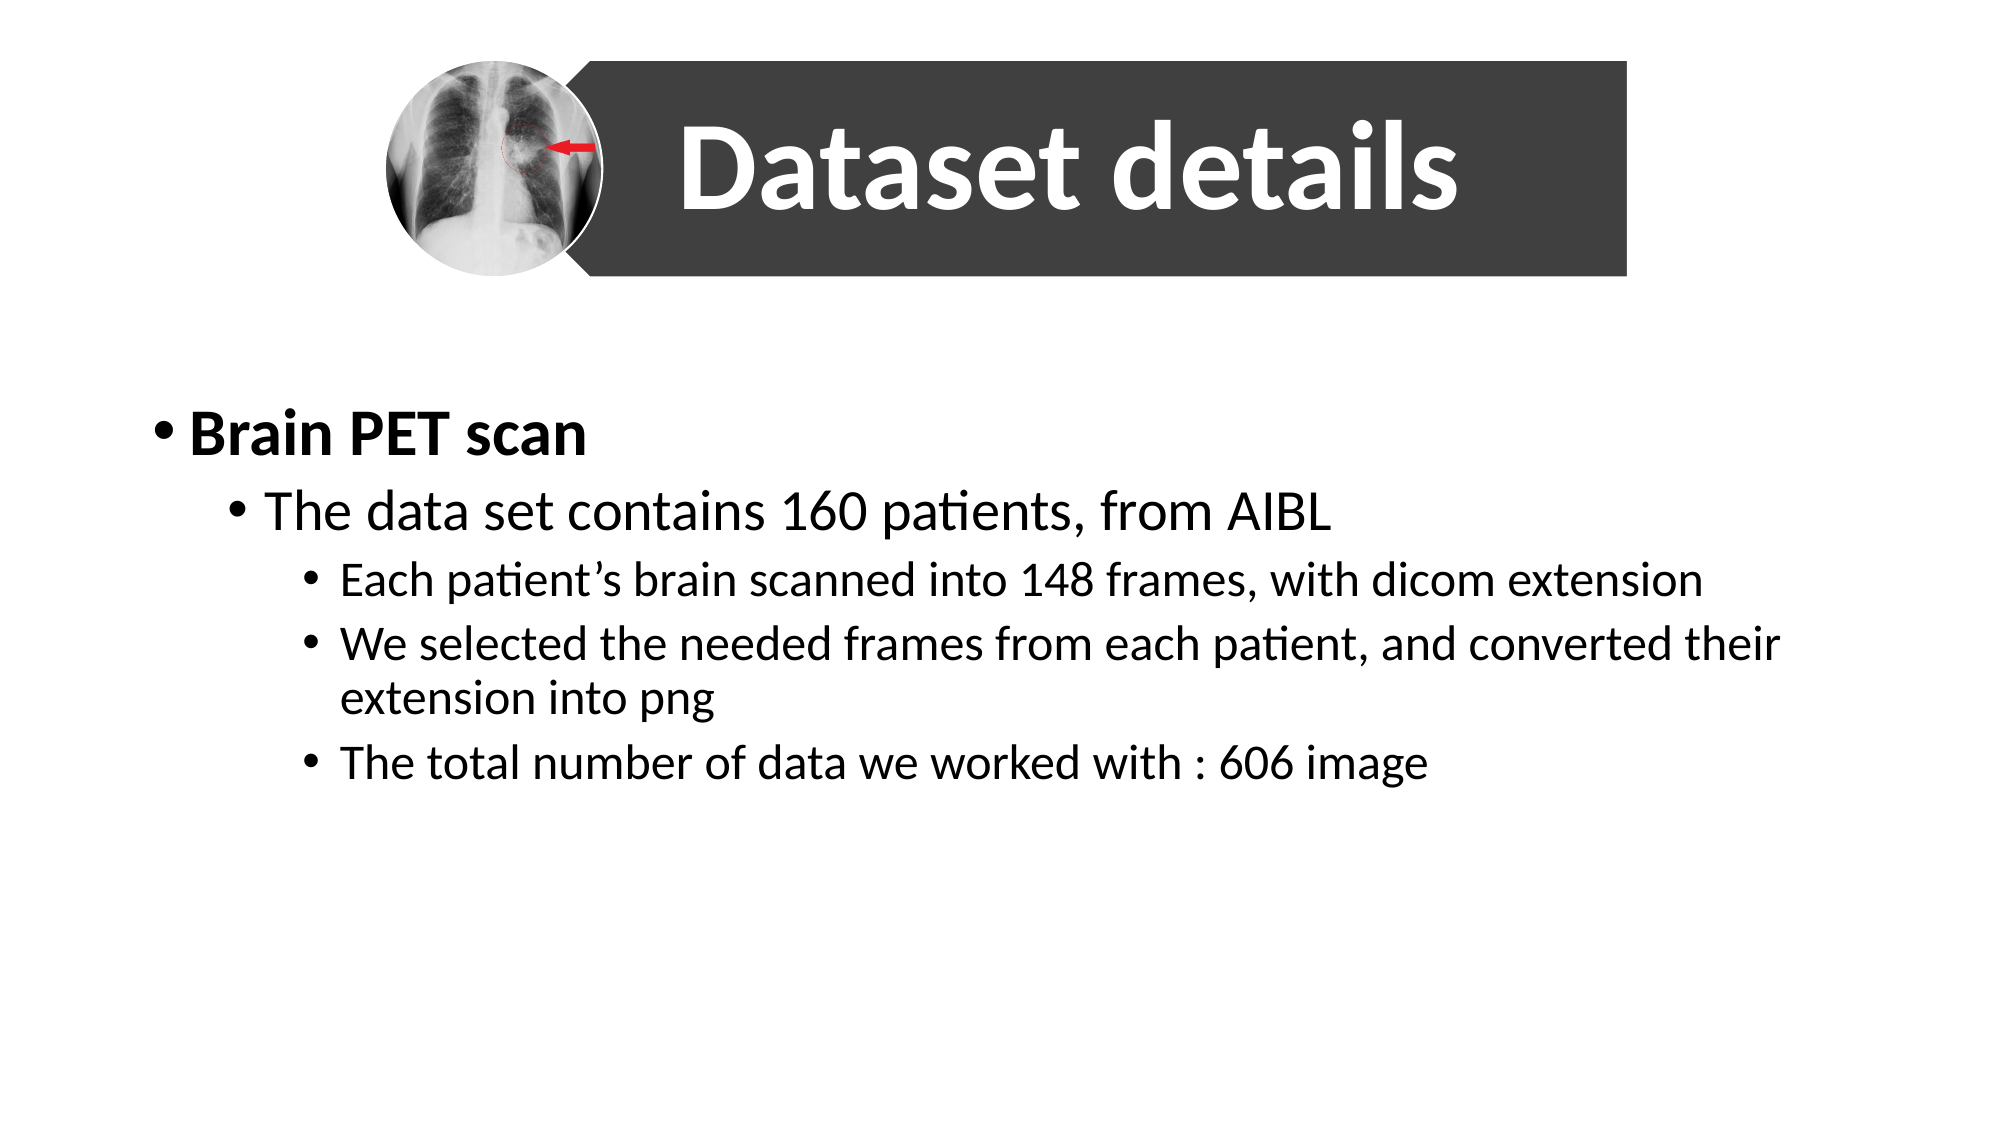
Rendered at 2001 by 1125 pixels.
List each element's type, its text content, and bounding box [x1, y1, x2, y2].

list Brain PET scan The data set contains 160 patients, from AIBL Each patient’s brain scanned into 148 frames, with dicom extension We selected the needed frames from each patient, and converted their extension into png The total number of data we worked with : 606 image [137, 299, 1863, 1014]
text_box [137, 59, 1863, 278]
